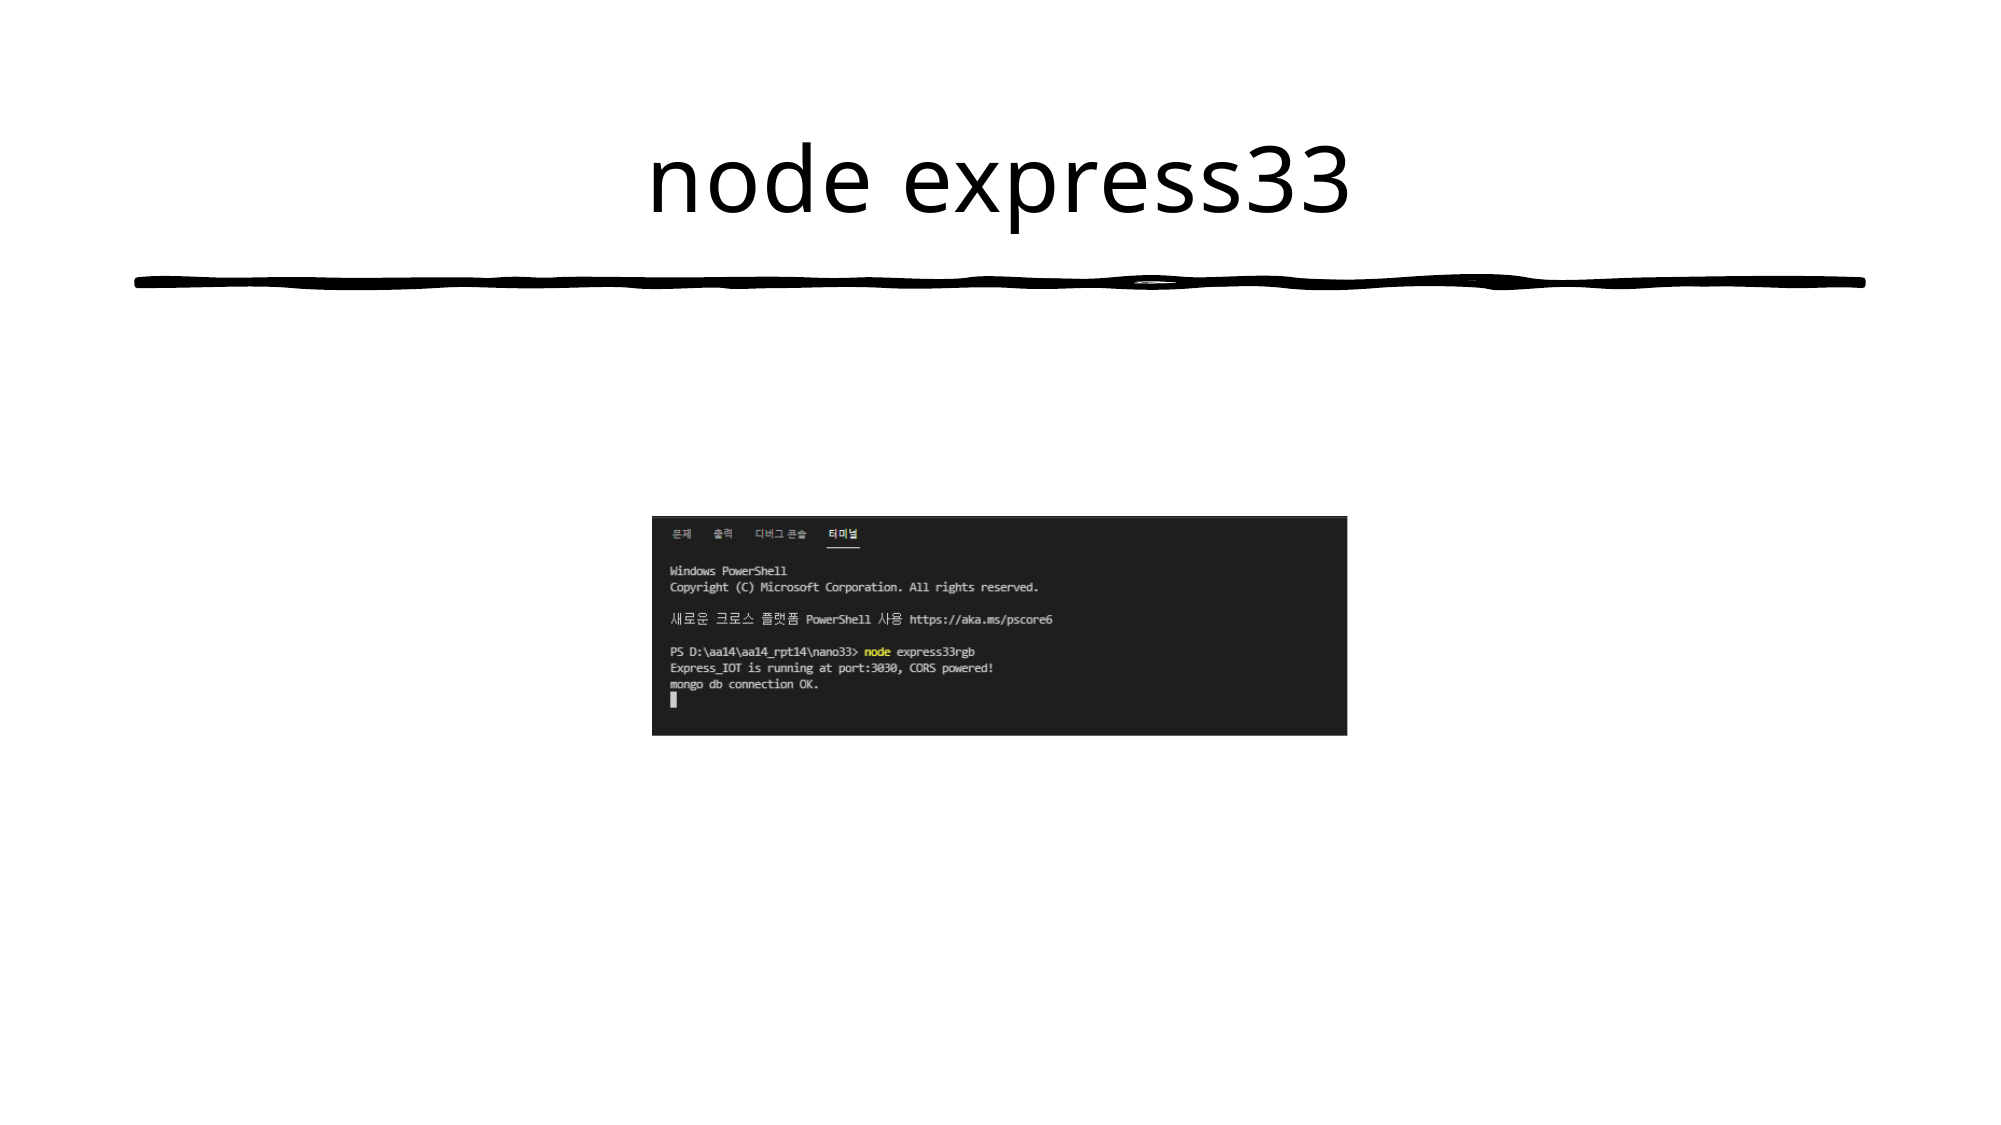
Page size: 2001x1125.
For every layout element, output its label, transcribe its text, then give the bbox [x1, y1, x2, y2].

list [652, 516, 1893, 1125]
title node express33 [137, 59, 1863, 278]
